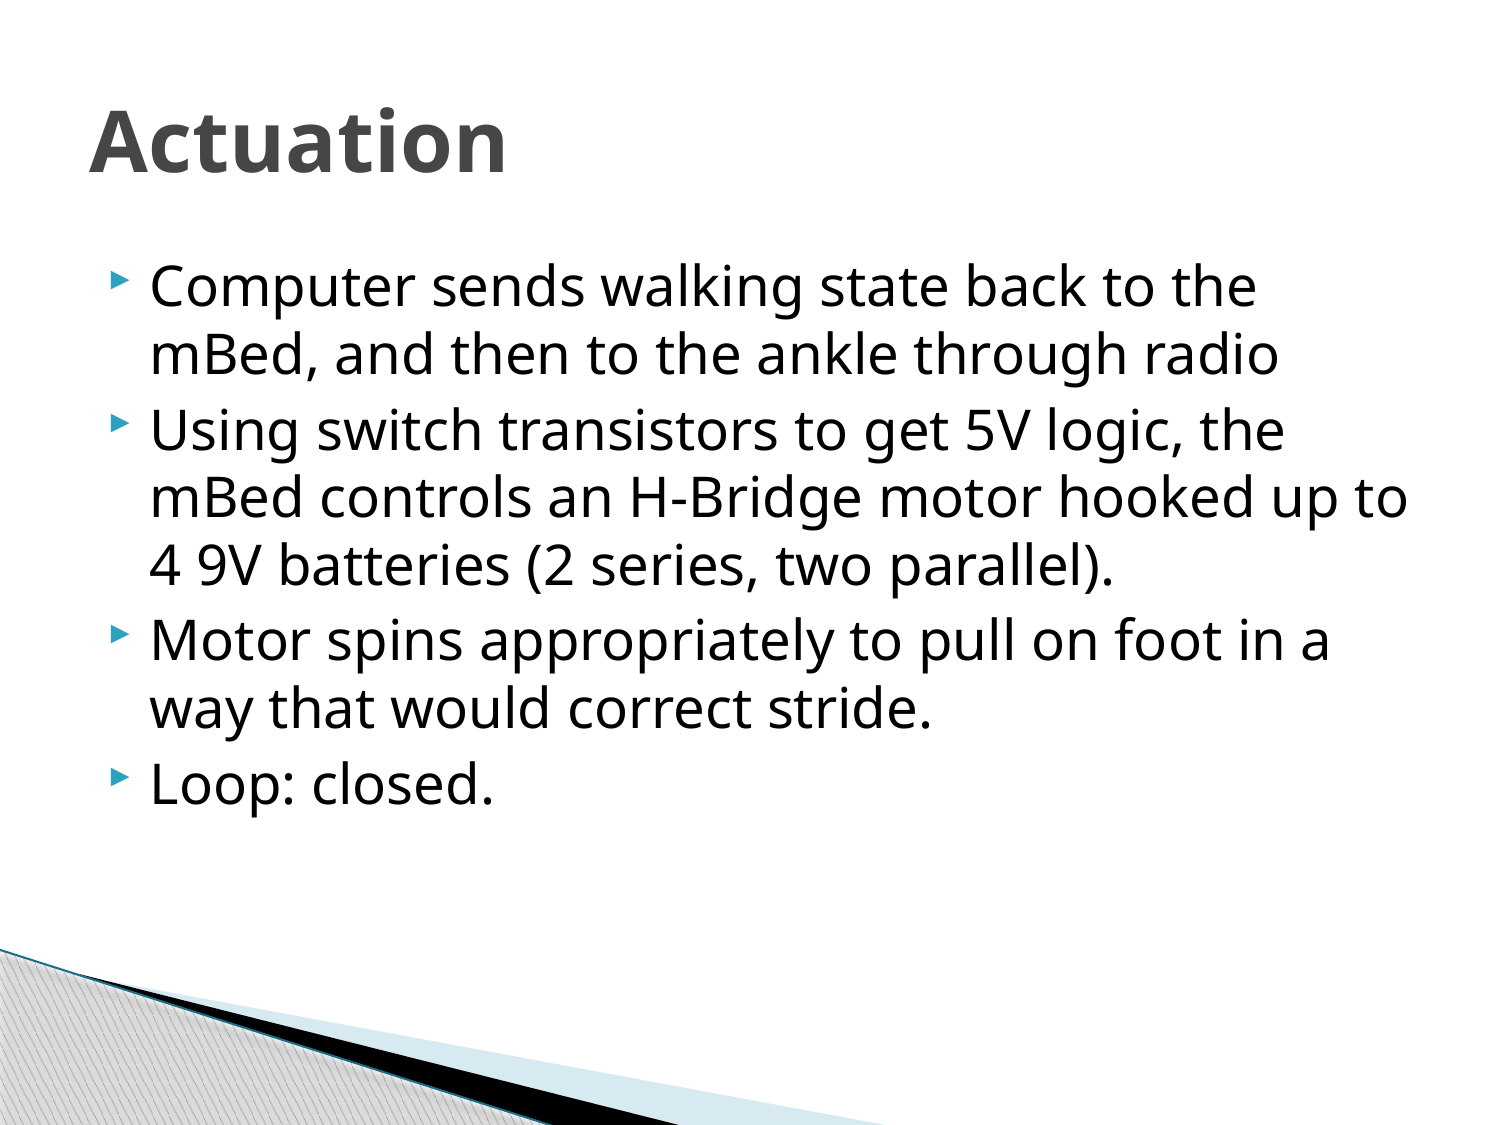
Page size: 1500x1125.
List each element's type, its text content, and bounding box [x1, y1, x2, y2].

title Actuation [75, 45, 1425, 233]
list Computer sends walking state back to the mBed, and then to the ankle through radio Using switch transistors to get 5V logic, the mBed controls an H-Bridge motor hooked up to 4 9V batteries (2 series, two parallel). Motor spins appropriately to pull on foot in a way that would correct stride. Loop: closed. [75, 243, 1425, 986]
